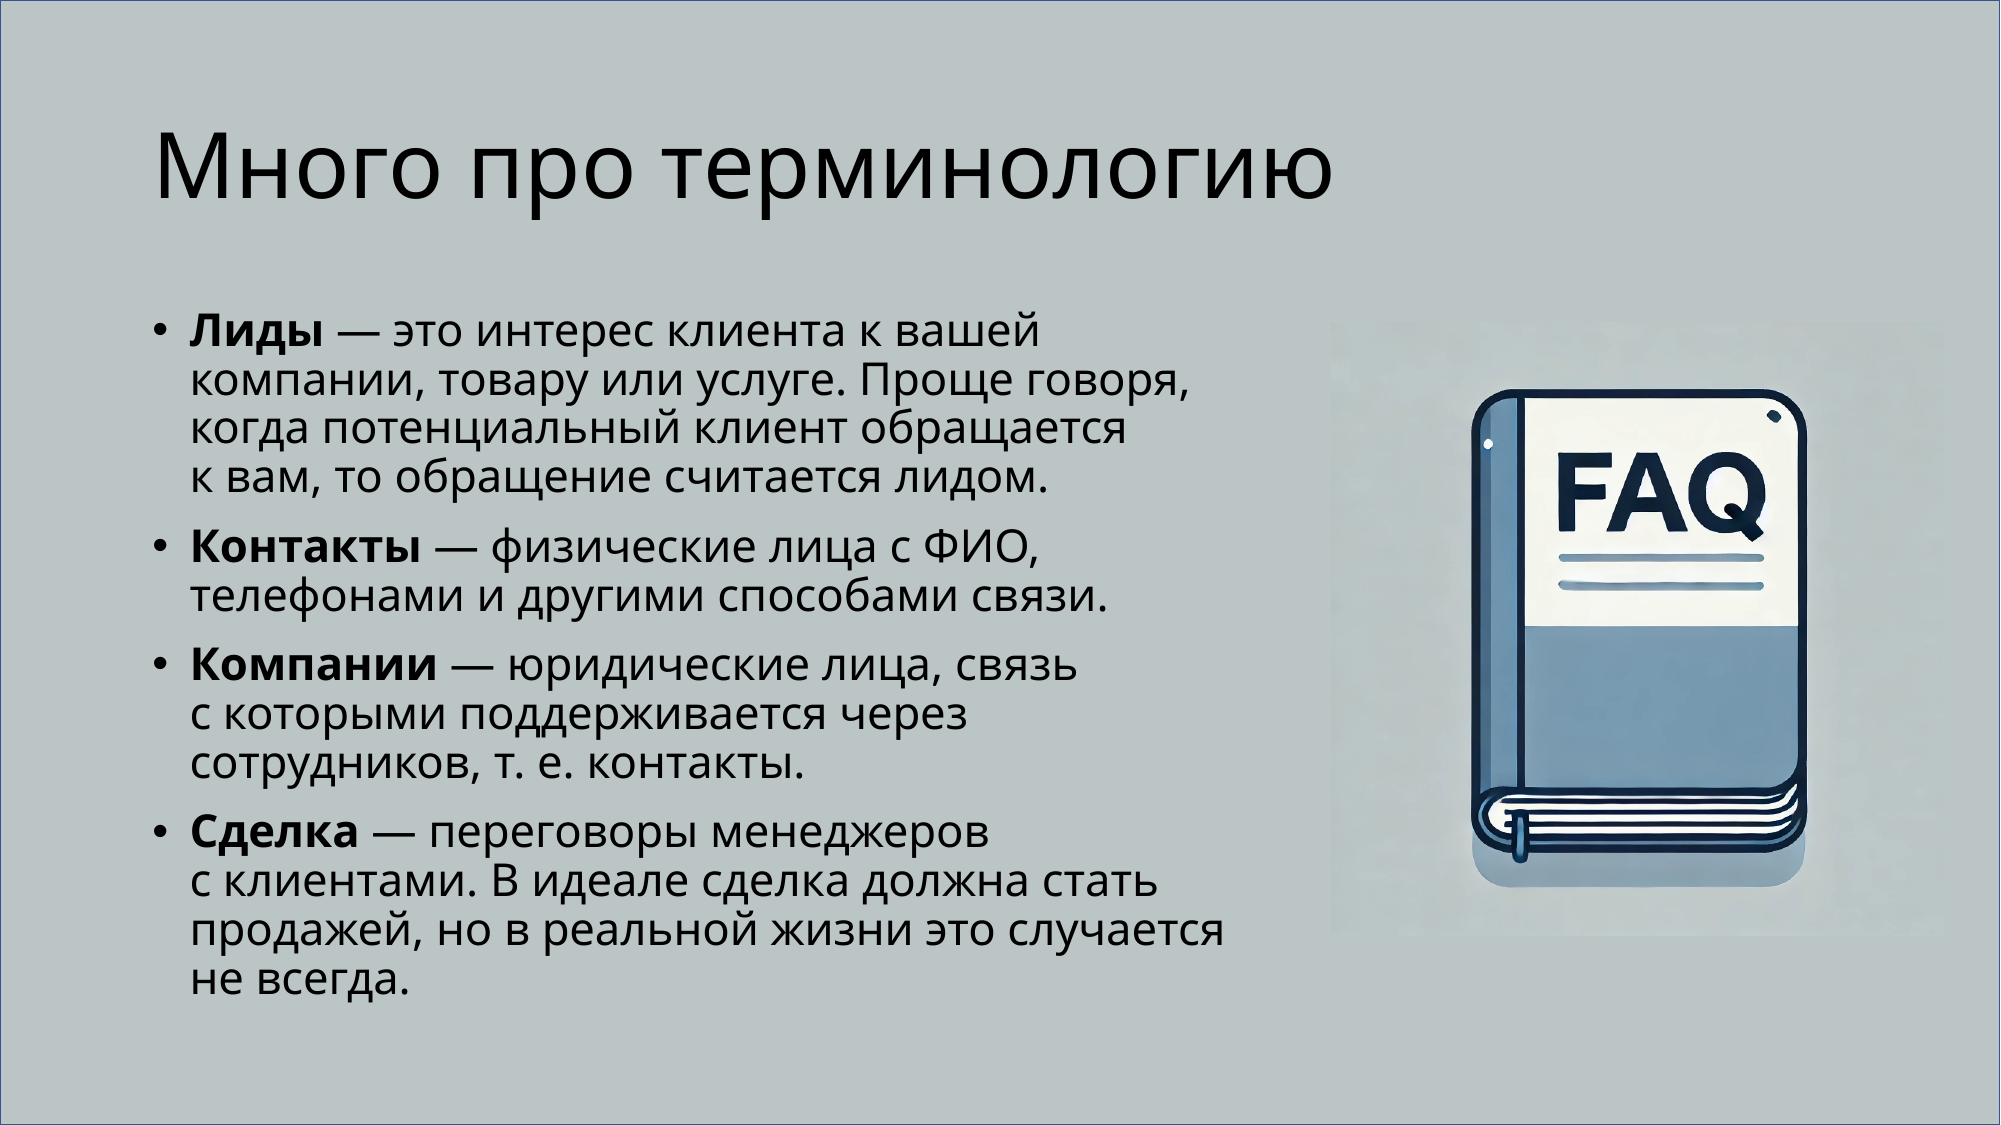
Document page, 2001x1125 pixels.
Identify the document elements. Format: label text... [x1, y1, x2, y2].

list Лиды — это интерес клиента к вашей компании, товару или услуге. Проще говоря, когда потенциальный клиент обращается к вам, то обращение считается лидом. Контакты — физические лица с ФИО, телефонами и другими способами связи. Компании — юридические лица, связь с которыми поддерживается через сотрудников, т. е. контакты. Сделка — переговоры менеджеров с клиентами. В идеале сделка должна стать продажей, но в реальной жизни это случается не всегда. [137, 299, 1274, 1014]
text_box [975, 537, 1025, 588]
title Много про терминологию [137, 59, 1863, 278]
text_box [0, 0, 2000, 1125]
picture [1331, 322, 1944, 936]
